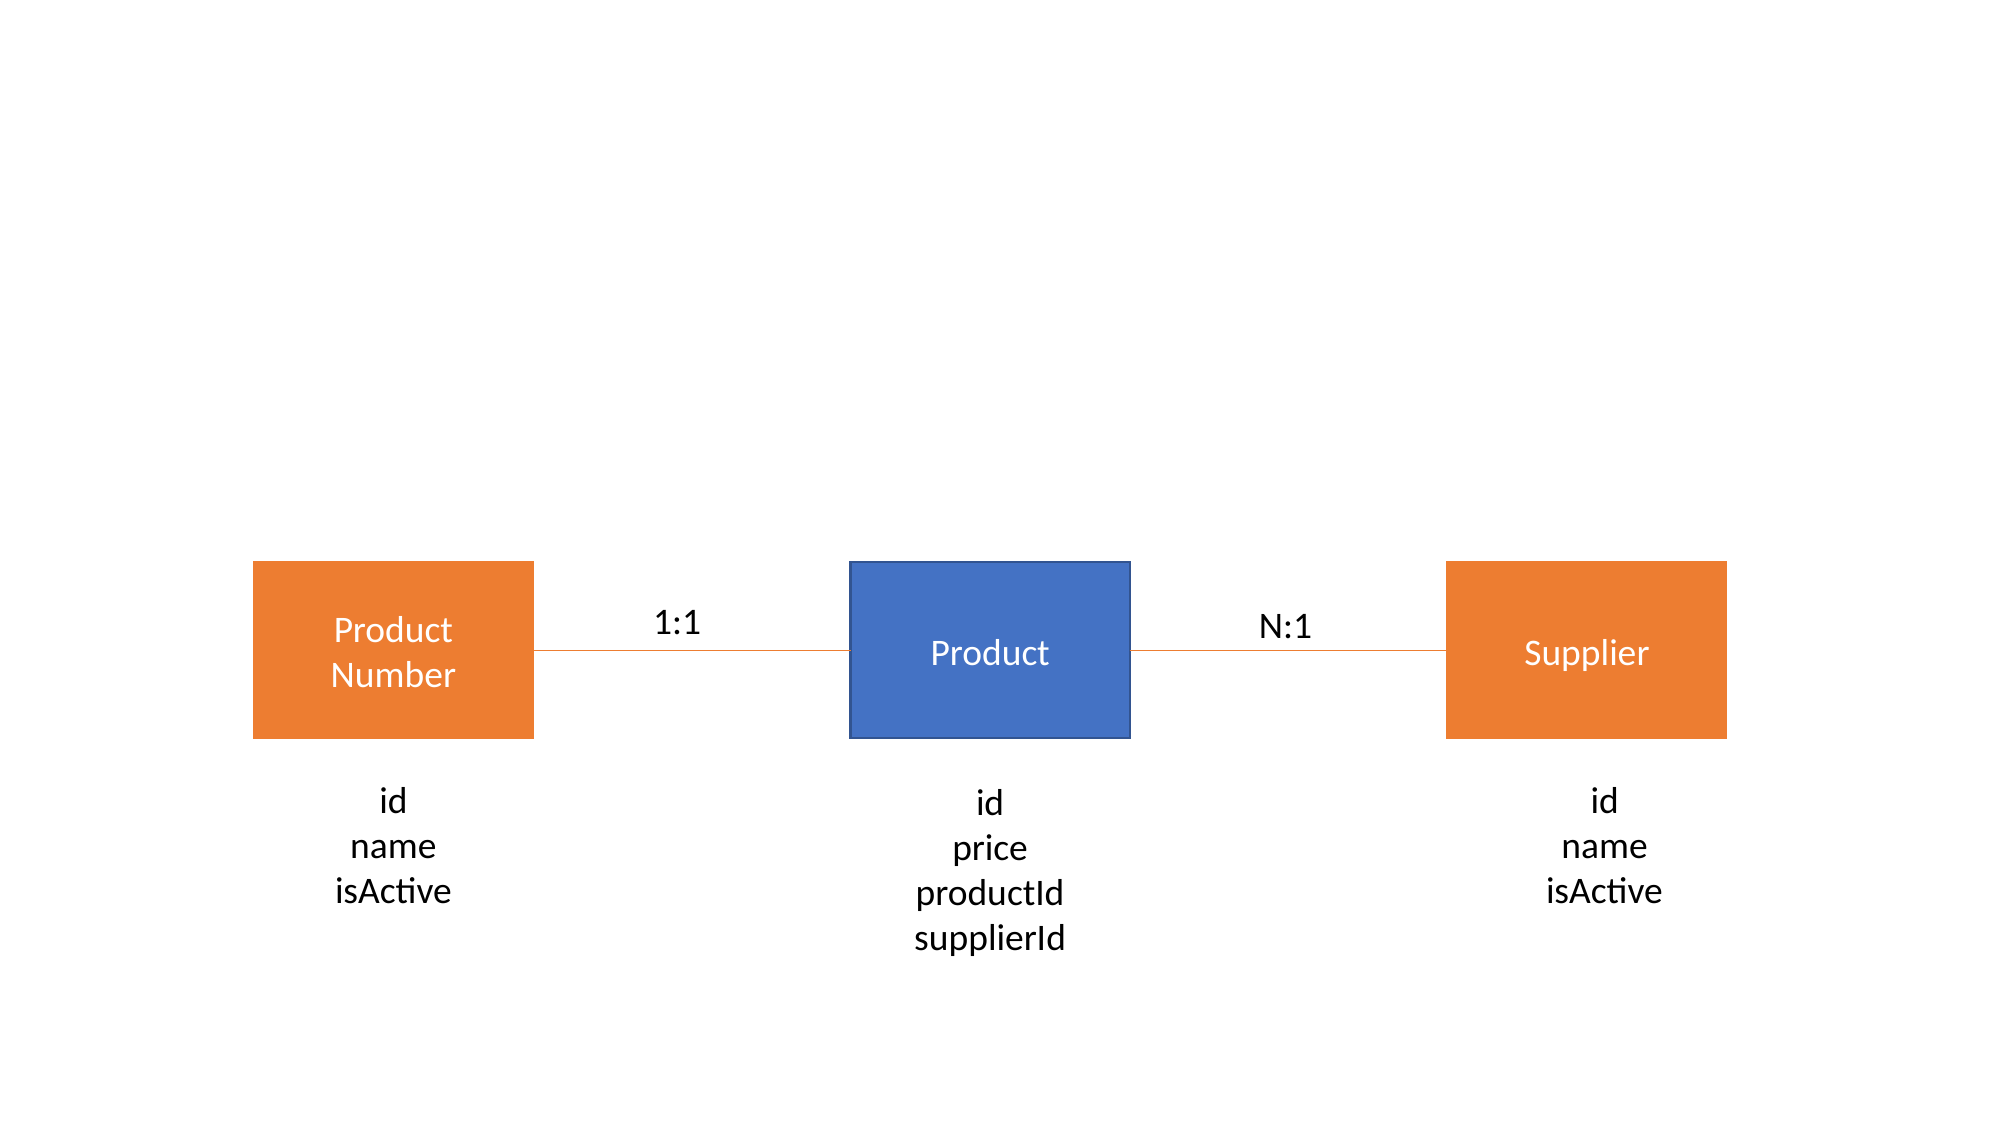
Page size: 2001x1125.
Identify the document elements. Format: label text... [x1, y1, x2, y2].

text_box Product Number [253, 561, 534, 739]
text_box Supplier [1446, 561, 1727, 739]
text_box id price productId supplierId [899, 770, 1081, 966]
text_box id name isActive [320, 768, 467, 919]
text_box Product [849, 561, 1131, 739]
text_box 1:1 [638, 589, 717, 650]
text_box id name isActive [1531, 768, 1678, 919]
text_box N:1 [1244, 593, 1328, 650]
